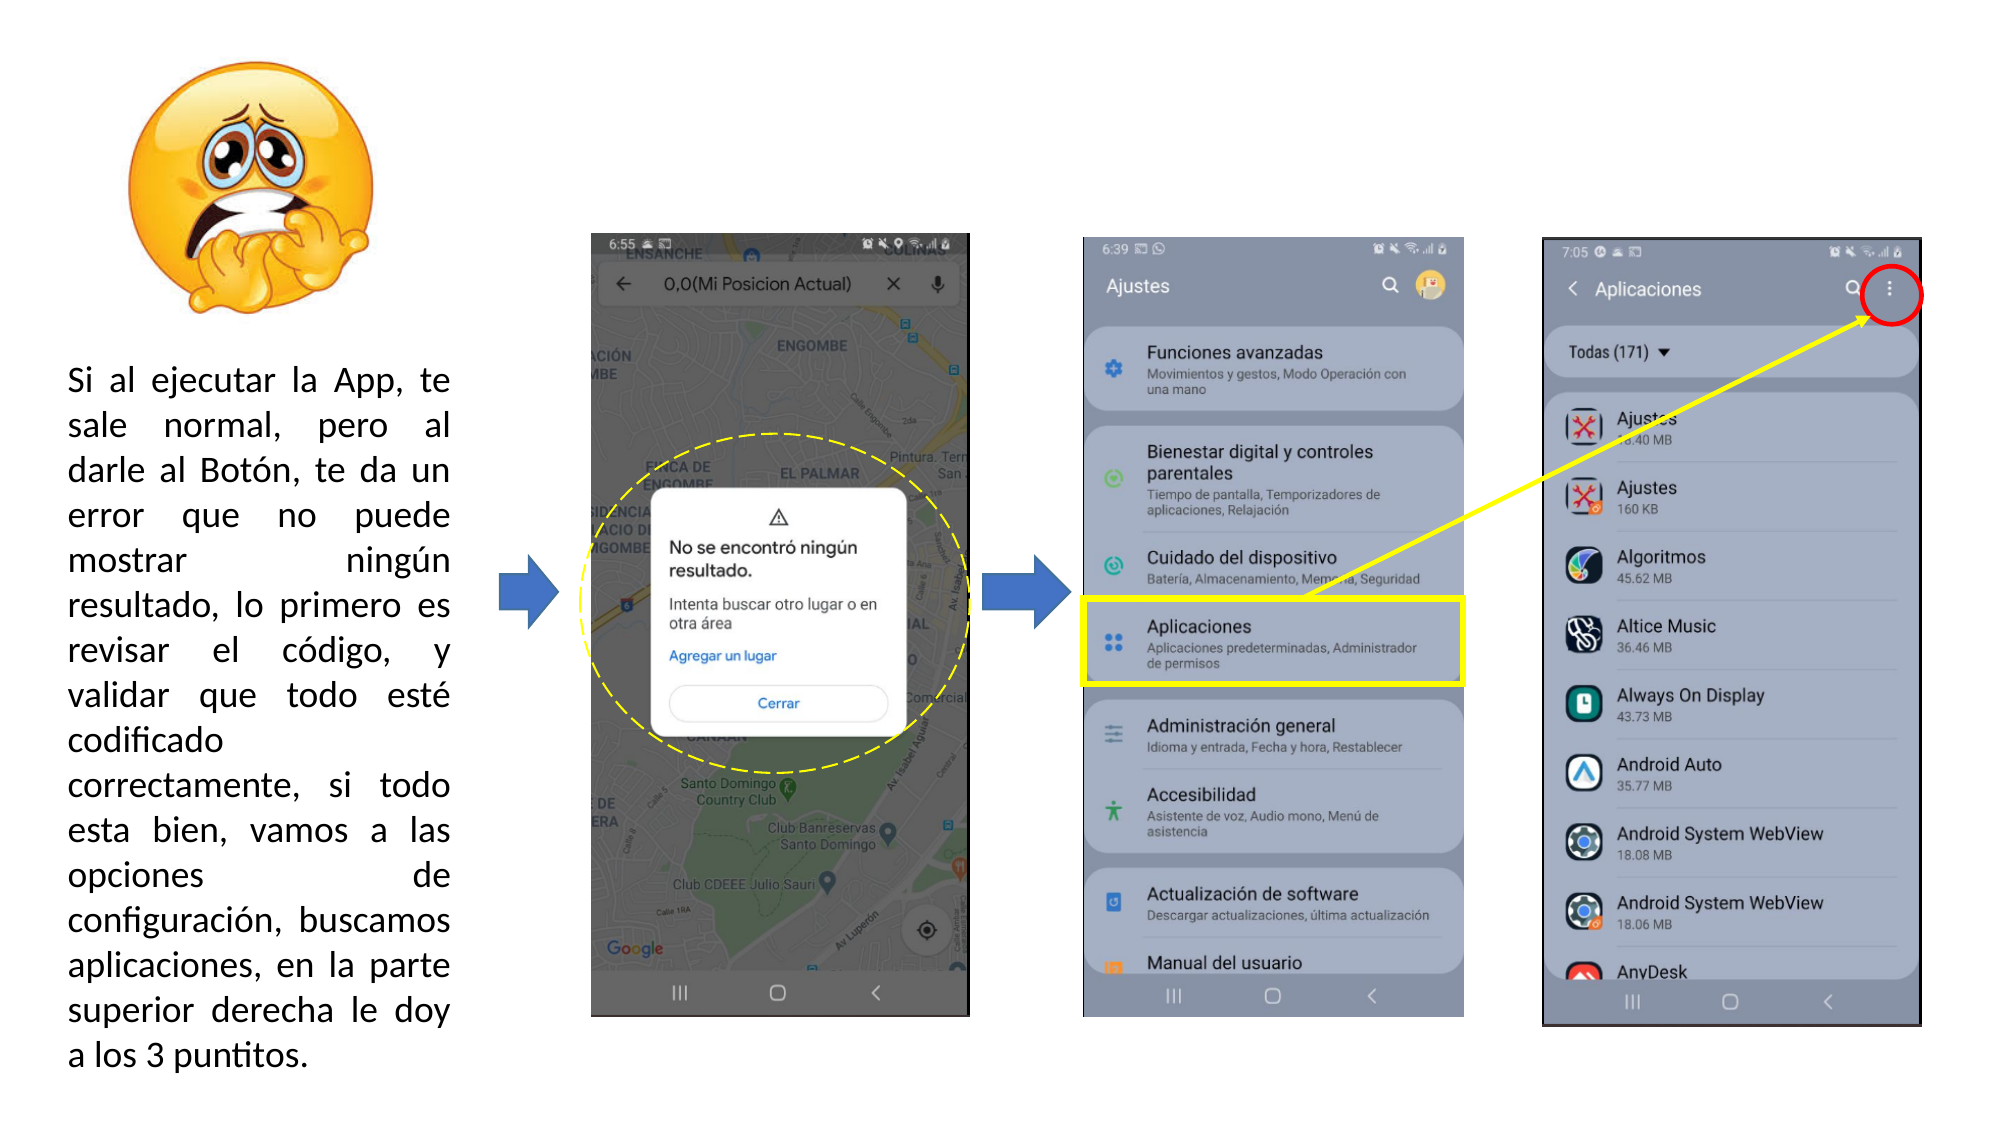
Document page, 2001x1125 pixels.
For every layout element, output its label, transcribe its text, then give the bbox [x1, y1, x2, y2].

picture [111, 47, 390, 325]
text_box [499, 556, 559, 627]
picture [591, 233, 970, 1017]
picture [1083, 237, 1464, 1017]
text_box [983, 556, 1071, 627]
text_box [1301, 315, 1871, 599]
picture [1542, 237, 1922, 1028]
text_box [580, 547, 591, 660]
text_box Si al ejecutar la App, te sale normal, pero al darle al Botón, te da un error que no puede mostrar ningún resultado, lo primero es revisar el código, y validar que todo esté codificado correctamente, si todo esta bien, vamos a las opciones de configuración, buscamos aplicaciones, en la parte superior derecha le doy a los 3 puntitos. [52, 347, 467, 1090]
